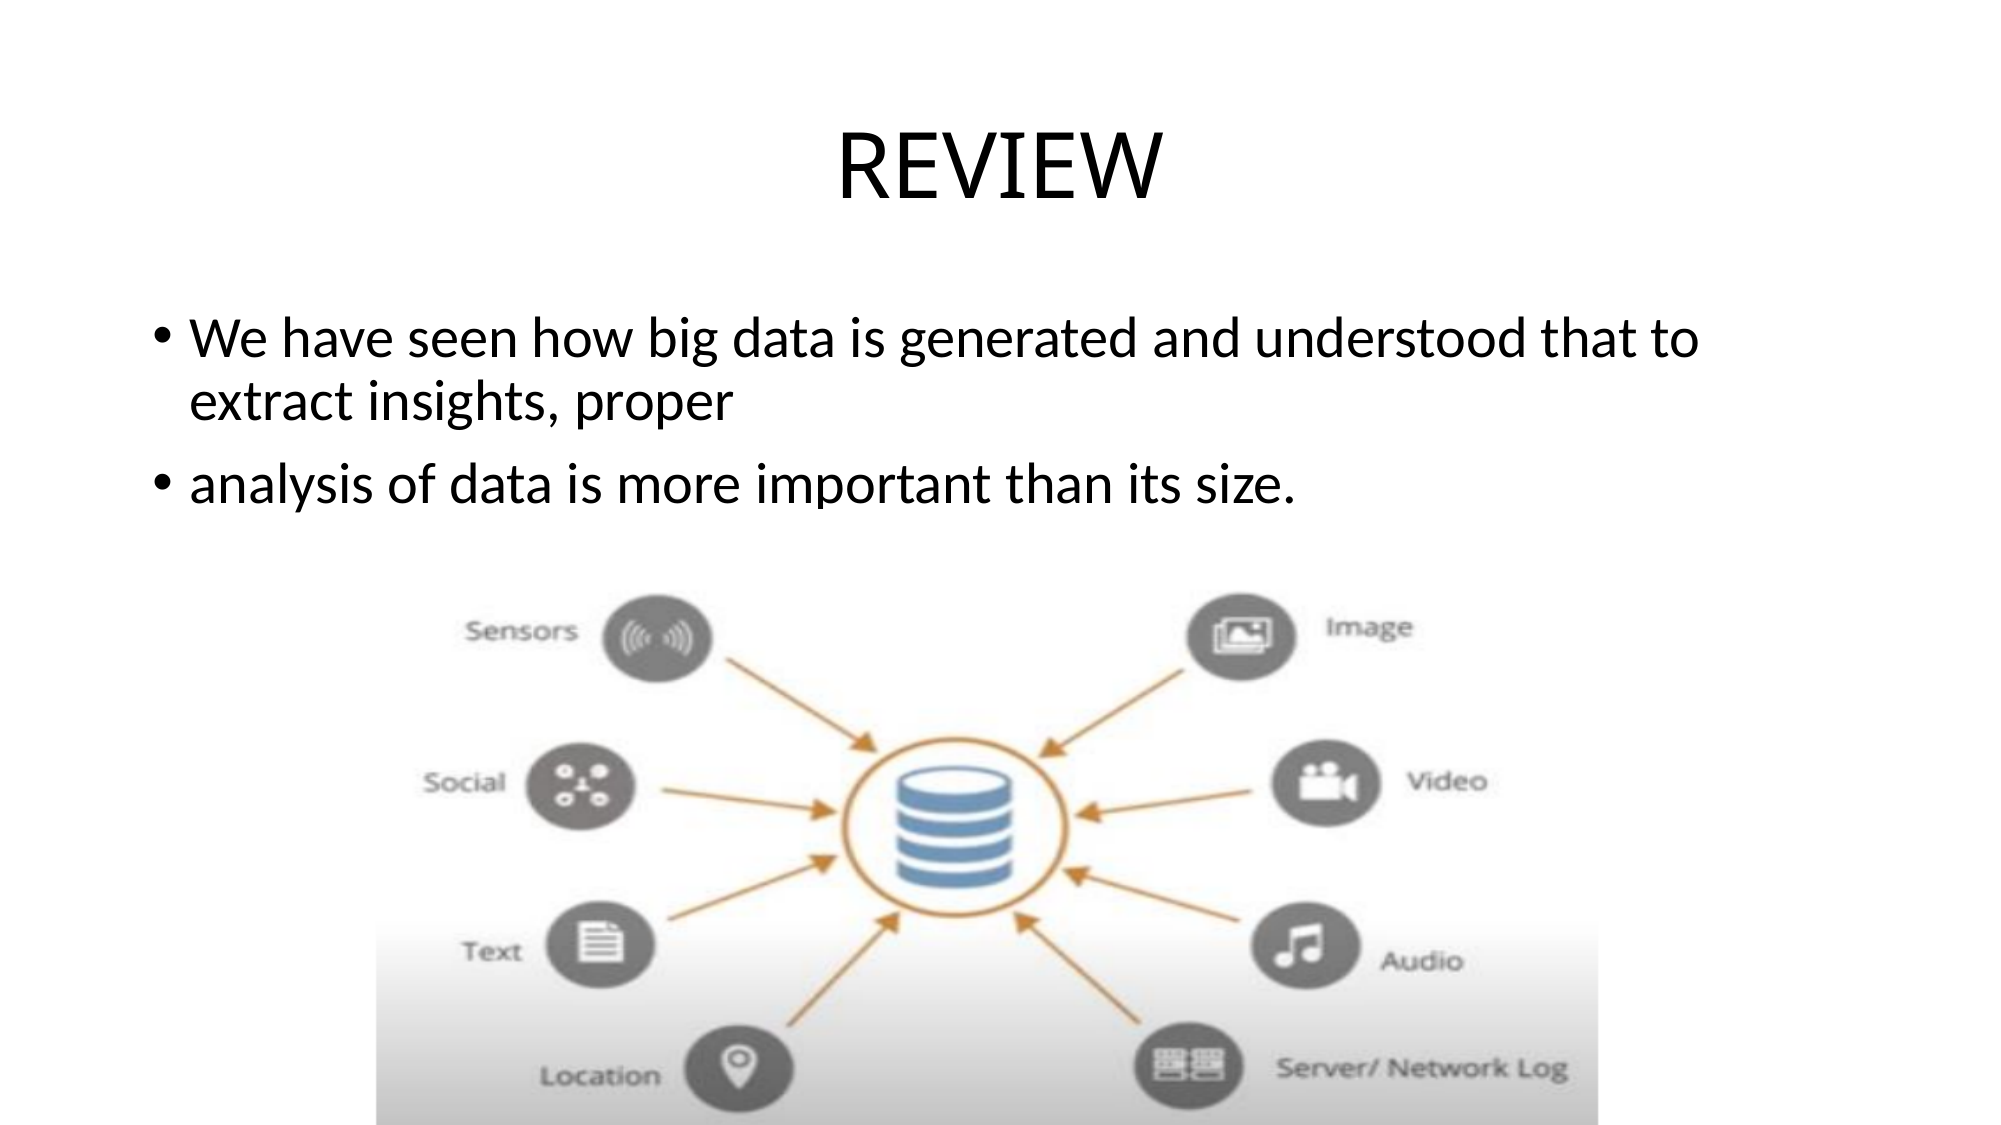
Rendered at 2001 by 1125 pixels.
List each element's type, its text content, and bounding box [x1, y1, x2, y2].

picture [313, 509, 1625, 1125]
title REVIEW [137, 59, 1863, 278]
list We have seen how big data is generated and understood that to extract insights, proper analysis of data is more important than its size. [137, 299, 1863, 1014]
